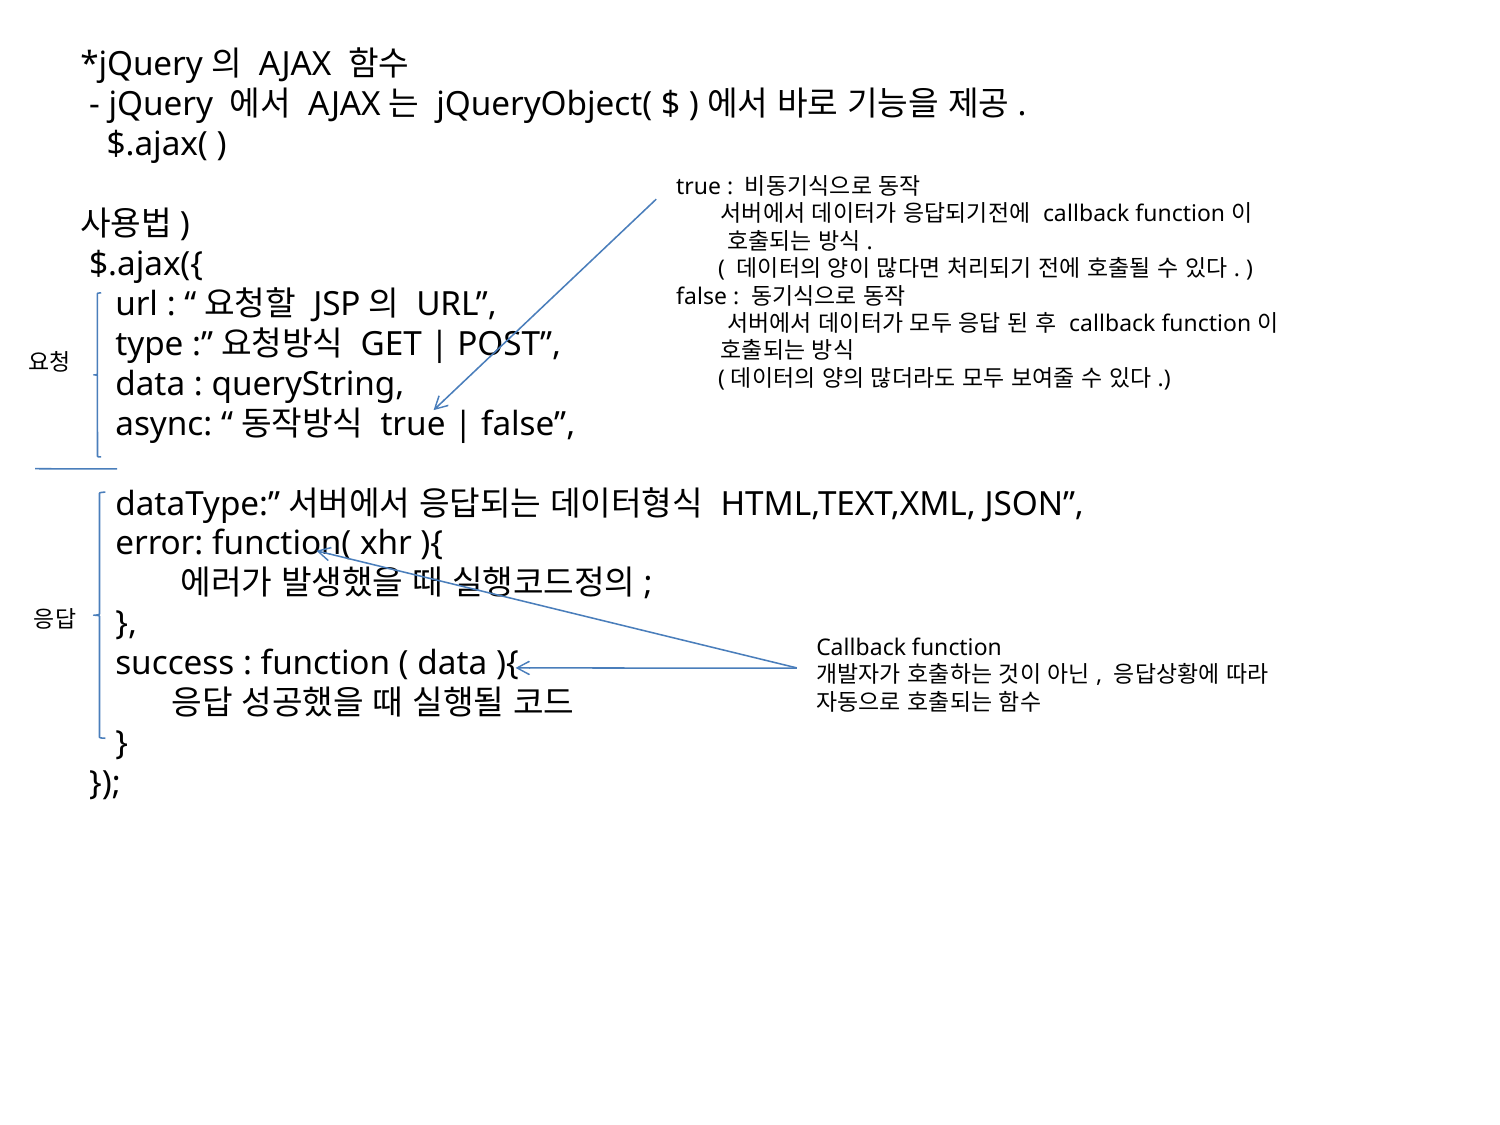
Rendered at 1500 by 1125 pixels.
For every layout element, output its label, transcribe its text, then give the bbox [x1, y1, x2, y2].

text_box true : 비동기식으로 동작 서버에서 데이터가 응답되기전에 callback function이 호출되는 방식. ( 데이터의 양이 많다면 처리되기 전에 호출될 수 있다. ) false : 동기식으로 동작 서버에서 데이터가 모두 응답 된 후 callback function이 호출되는 방식 (데이터의 양의 많더라도 모두 보여줄 수 있다.) [661, 163, 1294, 399]
text_box 응답 [19, 597, 92, 640]
text_box [92, 292, 102, 458]
text_box 요청 [13, 339, 86, 383]
text_box Callback function 개발자가 호출하는 것이 아닌, 응답상황에 따라 자동으로 호출되는 함수 [801, 625, 1285, 723]
text_box [92, 491, 106, 740]
text_box *jQuery의 AJAX 함수 - jQuery 에서 AJAX는 jQueryObject( $ )에서 바로 기능을 제공. $.ajax( ) 사용법) $.ajax({ url : “요청할 JSP의 URL”, type :”요청방식 GET | POST”, data : queryString, async: “동작방식 true | false”, dataType:”서버에서 응답되는 데이터형식 HTML,TEXT,XML, JSON”, error: function( xhr ){ 에러가 발생했을 때 실행코드정의; }, success : function ( data ){ 응답 성공했을 때 실행될 코드 } }); [65, 35, 1100, 809]
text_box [316, 550, 798, 669]
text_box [433, 198, 657, 411]
